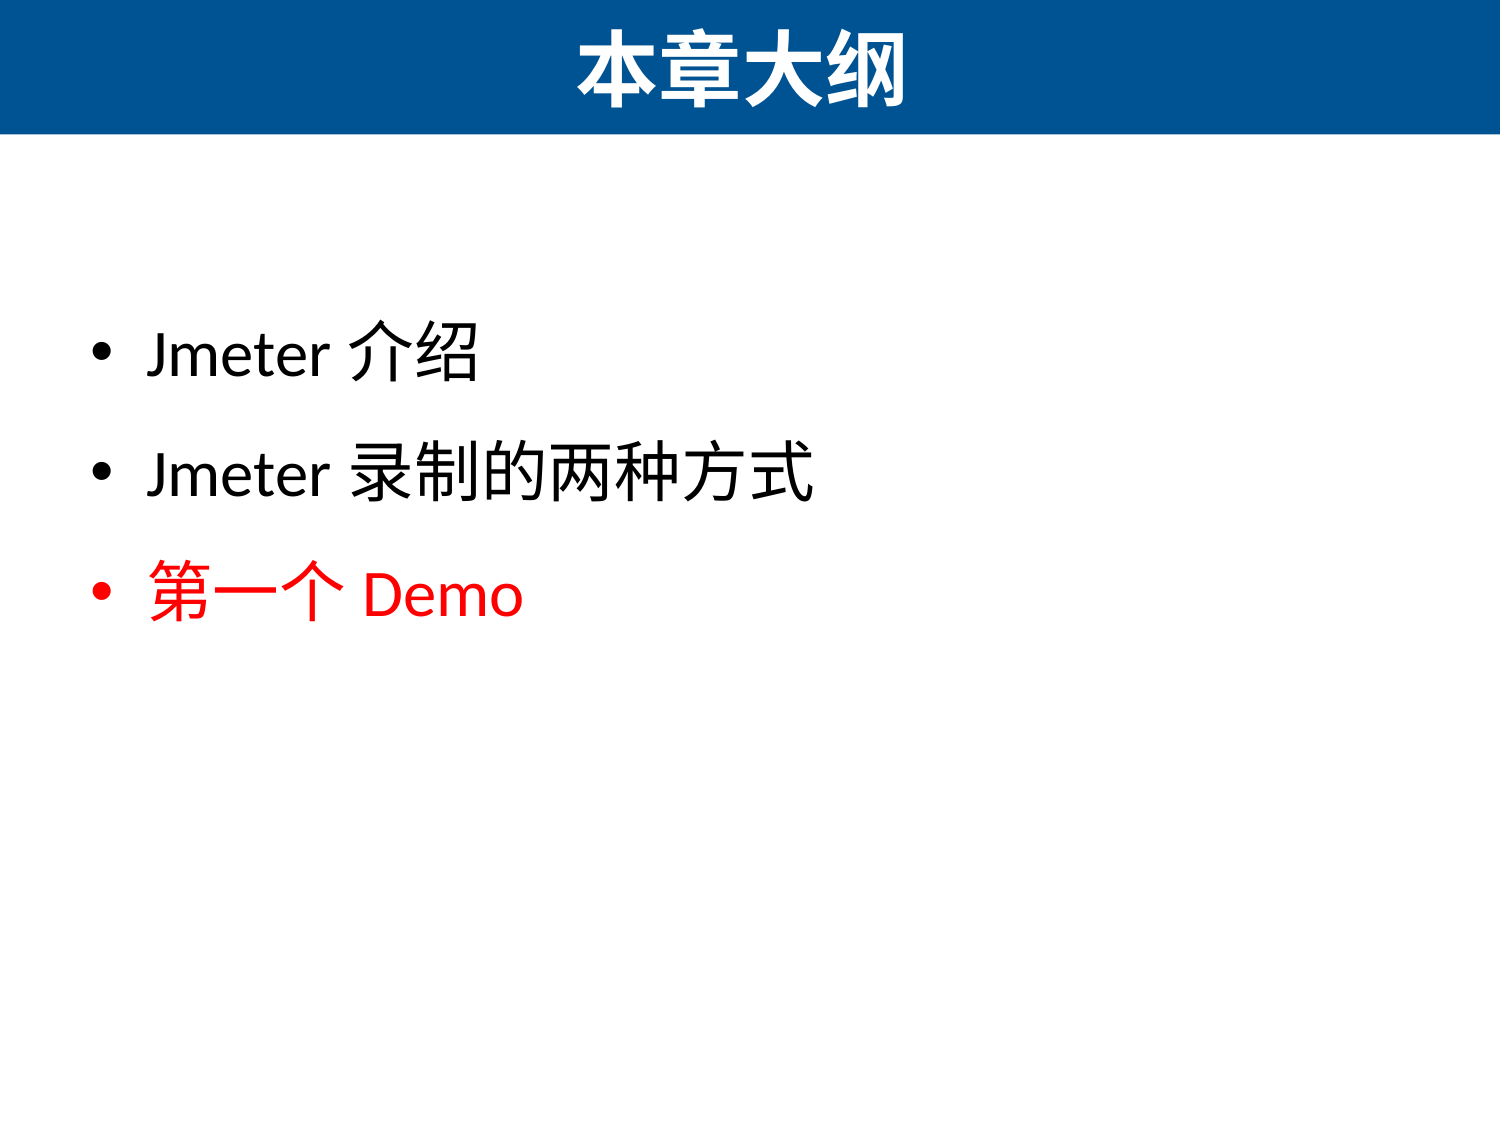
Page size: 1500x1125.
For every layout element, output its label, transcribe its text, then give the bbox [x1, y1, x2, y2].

title 本章大纲 [2, 0, 1483, 135]
list Jmeter介绍 Jmeter录制的两种方式 第一个Demo [75, 262, 1425, 1005]
